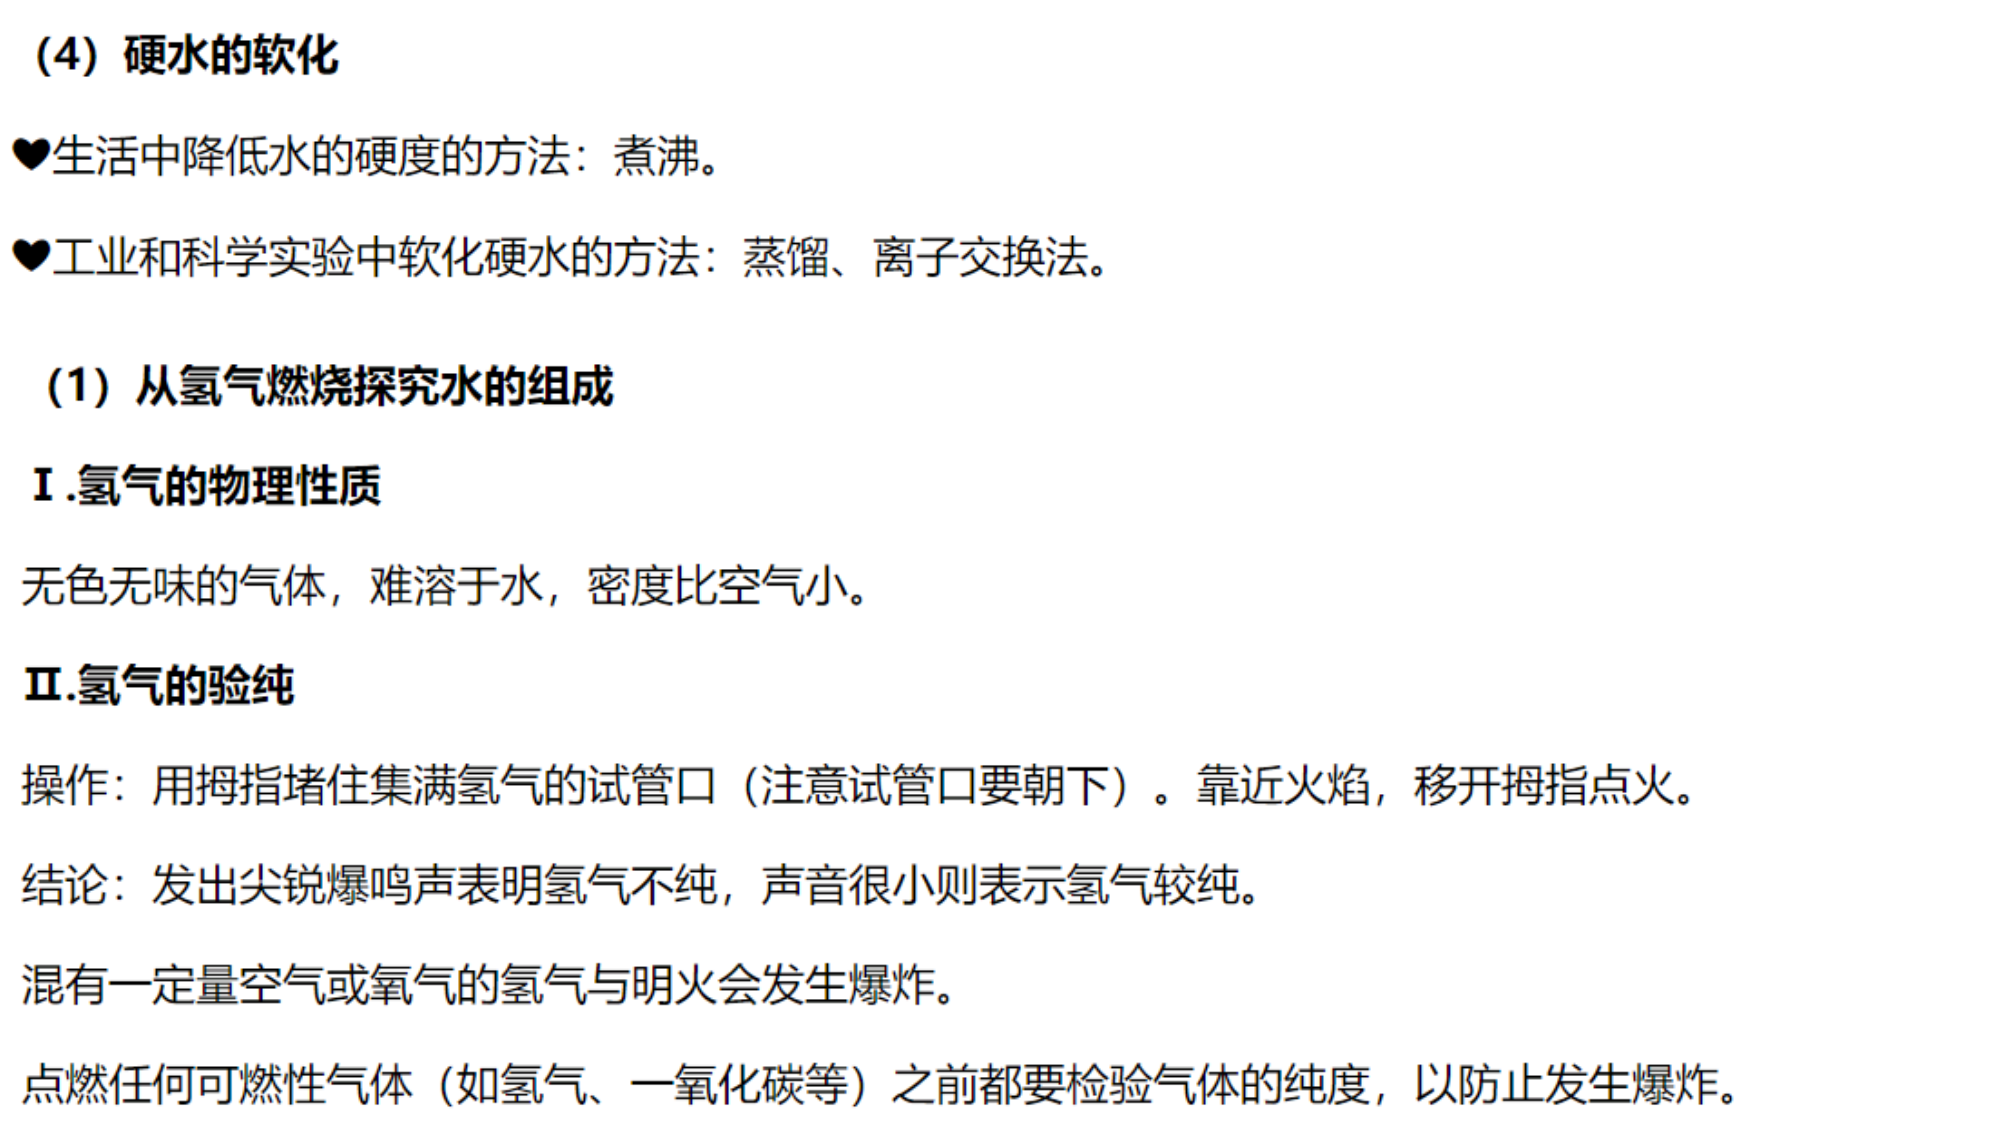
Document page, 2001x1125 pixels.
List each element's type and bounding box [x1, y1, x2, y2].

picture [0, 334, 1779, 1125]
picture [0, 30, 1144, 299]
